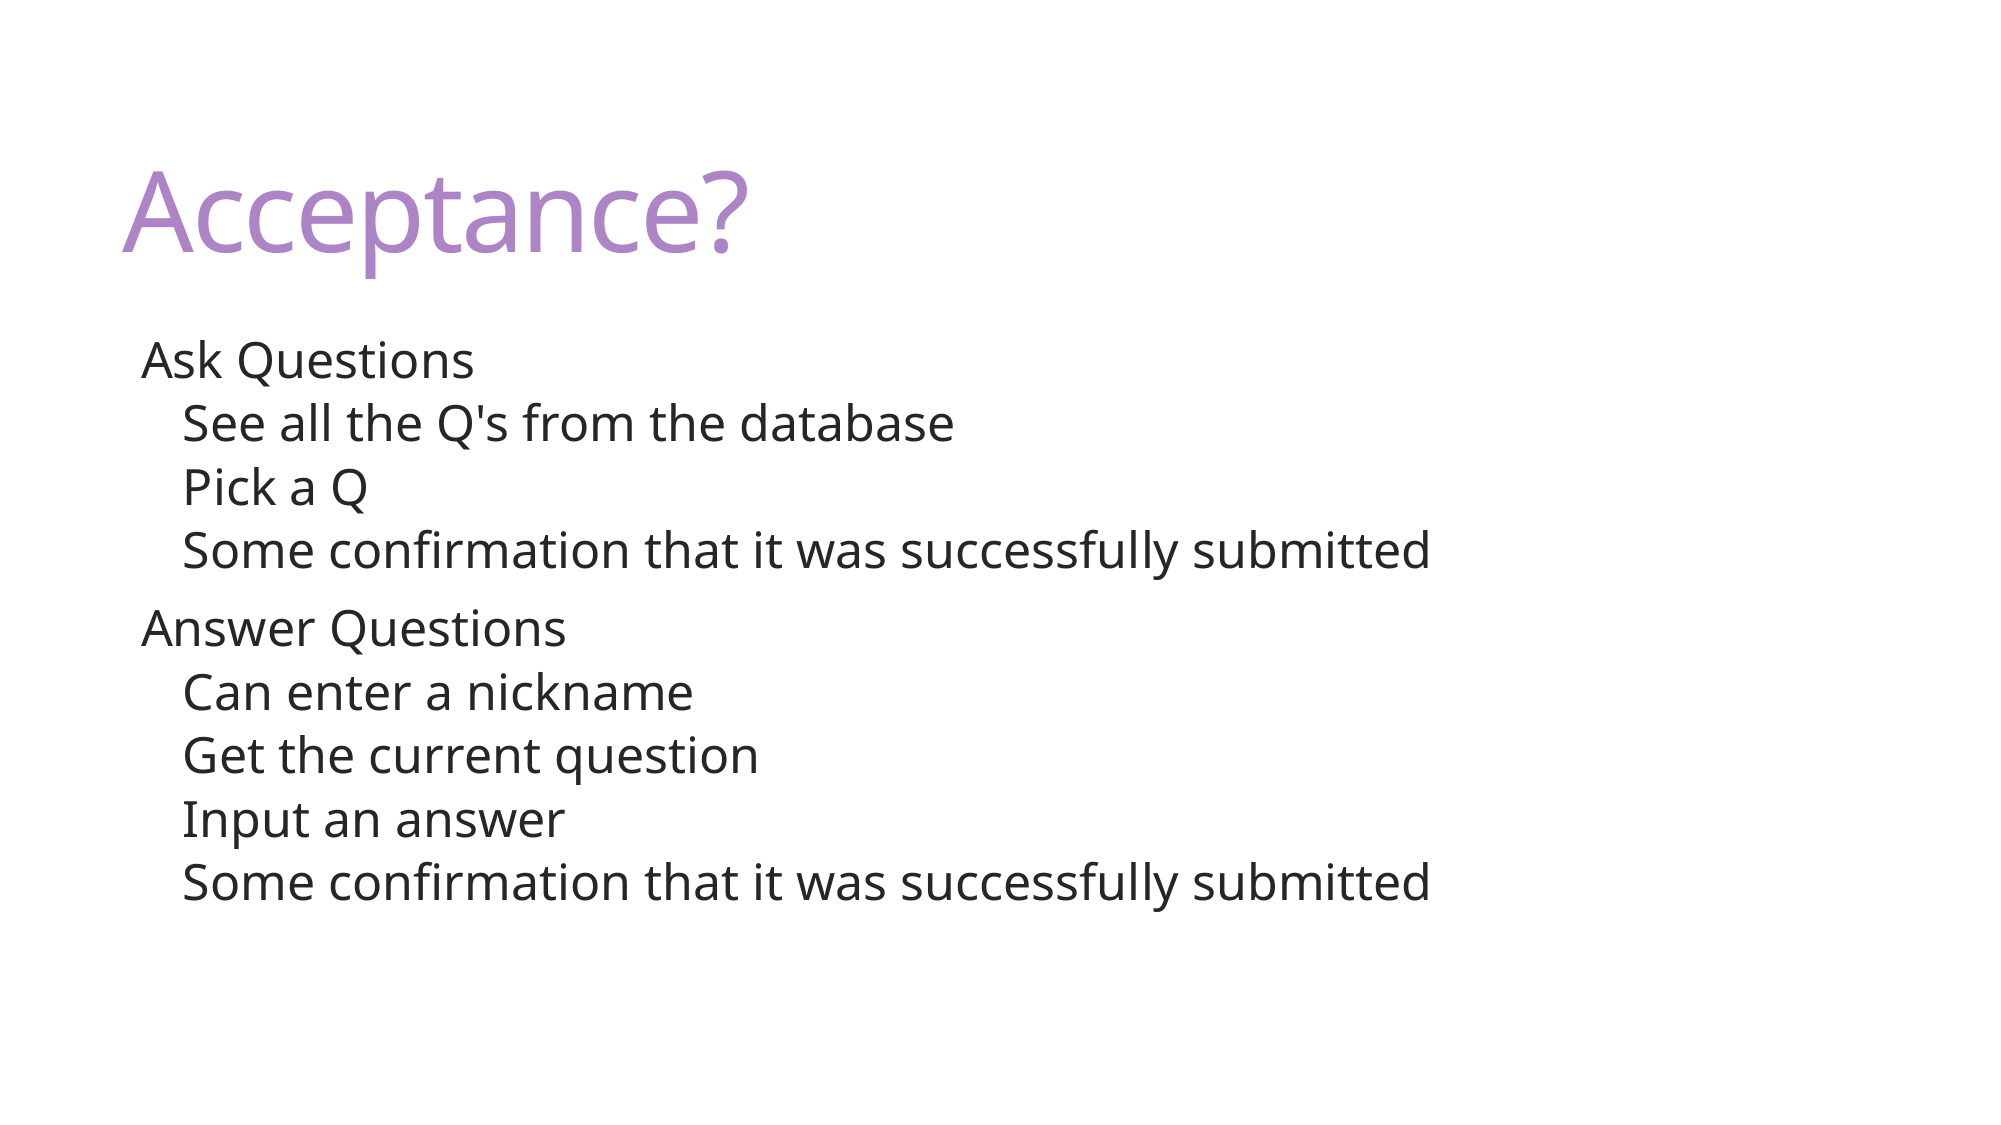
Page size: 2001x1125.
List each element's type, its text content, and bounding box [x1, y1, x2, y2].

title Acceptance? [107, 81, 1875, 354]
list Ask Questions See all the Q's from the database Pick a Q Some confirmation that it was successfully submitted Answer Questions Can enter a nickname Get the current question Input an answer Some confirmation that it was successfully submitted [111, 329, 1876, 948]
